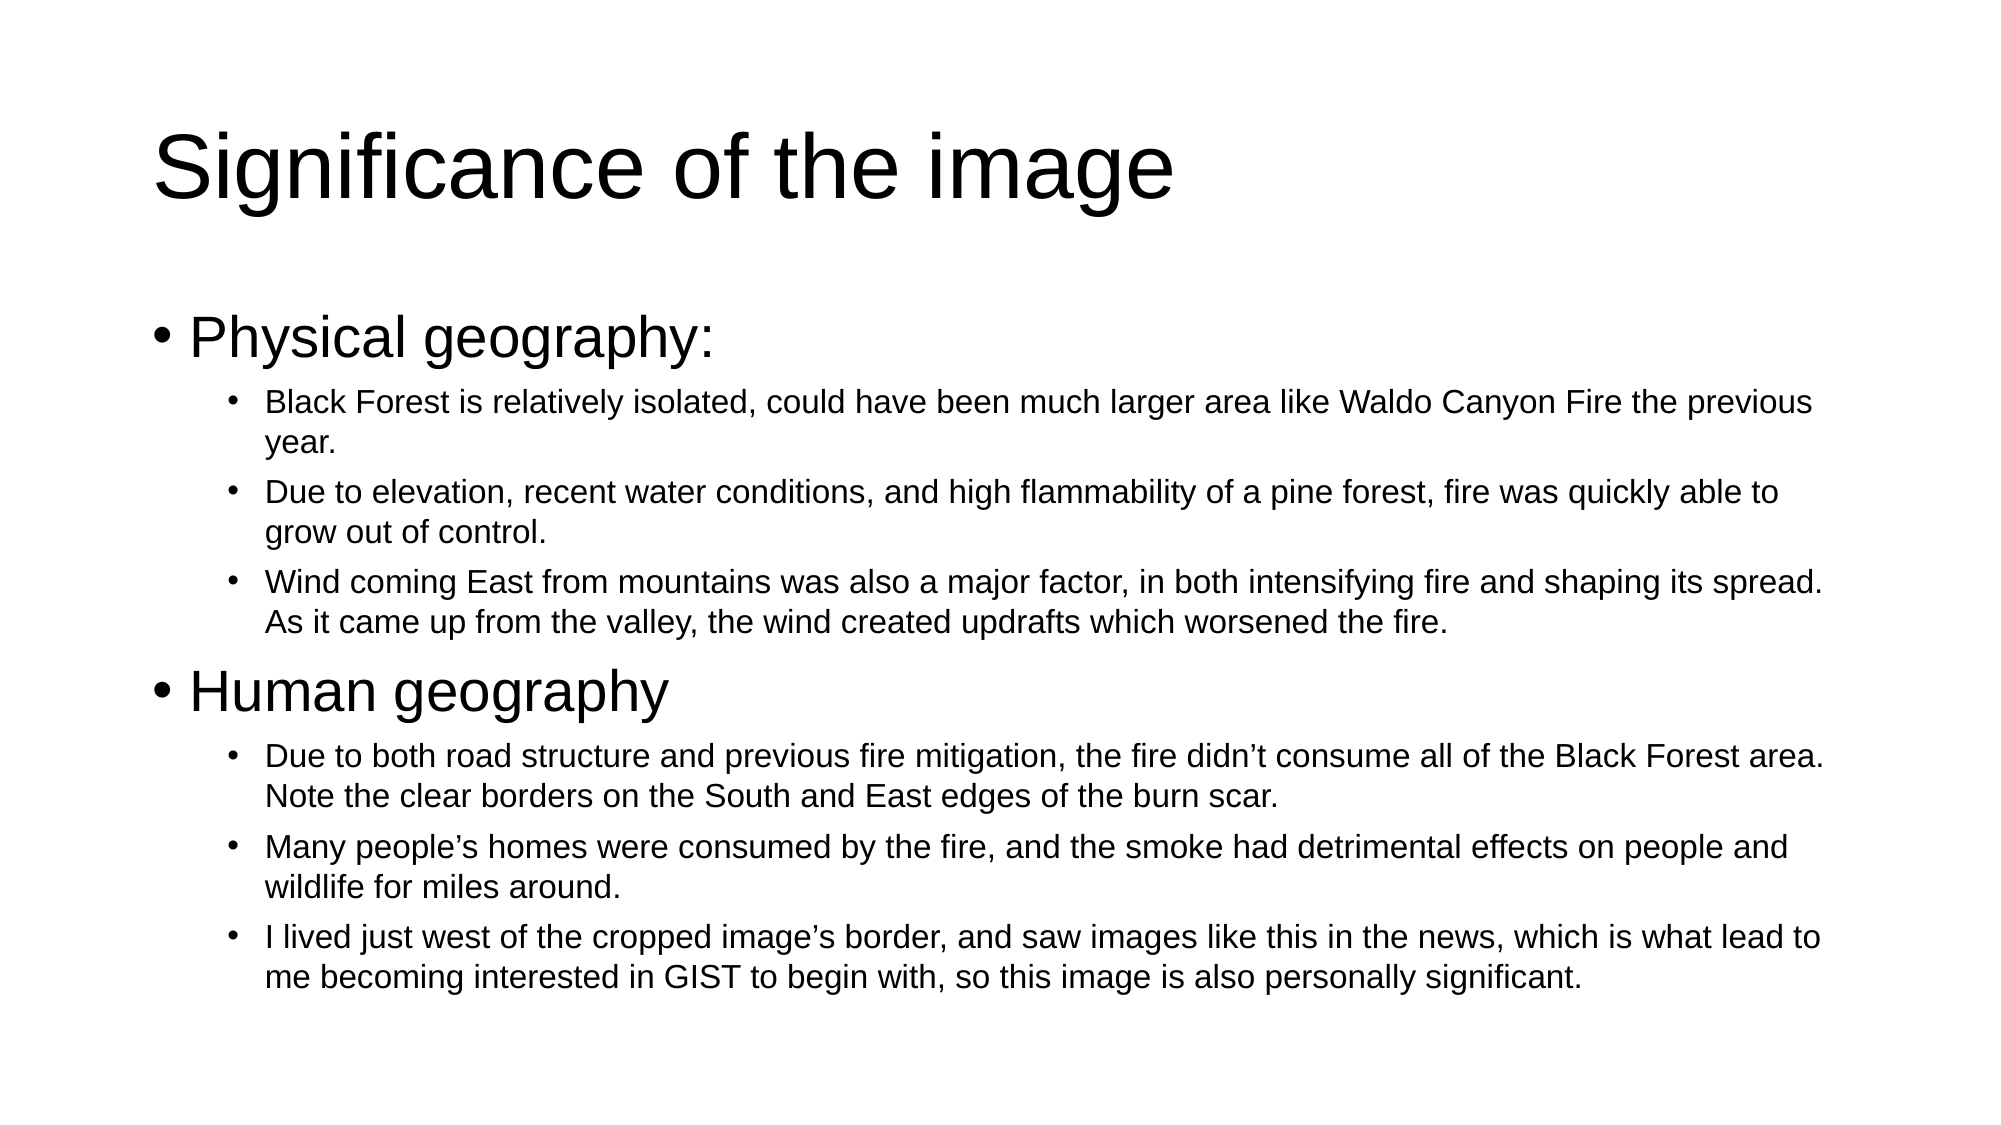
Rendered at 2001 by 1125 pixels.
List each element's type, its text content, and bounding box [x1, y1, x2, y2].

text_box Significance of the image [137, 59, 1863, 278]
text_box Physical geography: Black Forest is relatively isolated, could have been much larger area like Waldo Canyon Fire the previous year. Due to elevation, recent water conditions, and high flammability of a pine forest, fire was quickly able to grow out of control. Wind coming East from mountains was also a major factor, in both intensifying fire and shaping its spread. As it came up from the valley, the wind created updrafts which worsened the fire. Human geography Due to both road structure and previous fire mitigation, the fire didn’t consume all of the Black Forest area. Note the clear borders on the South and East edges of the burn scar. Many people’s homes were consumed by the fire, and the smoke had detrimental effects on people and wildlife for miles around. I lived just west of the cropped image’s border, and saw images like this in the news, which is what lead to me becoming interested in GIST to begin with, so this image is also personally significant. [137, 299, 1863, 1014]
